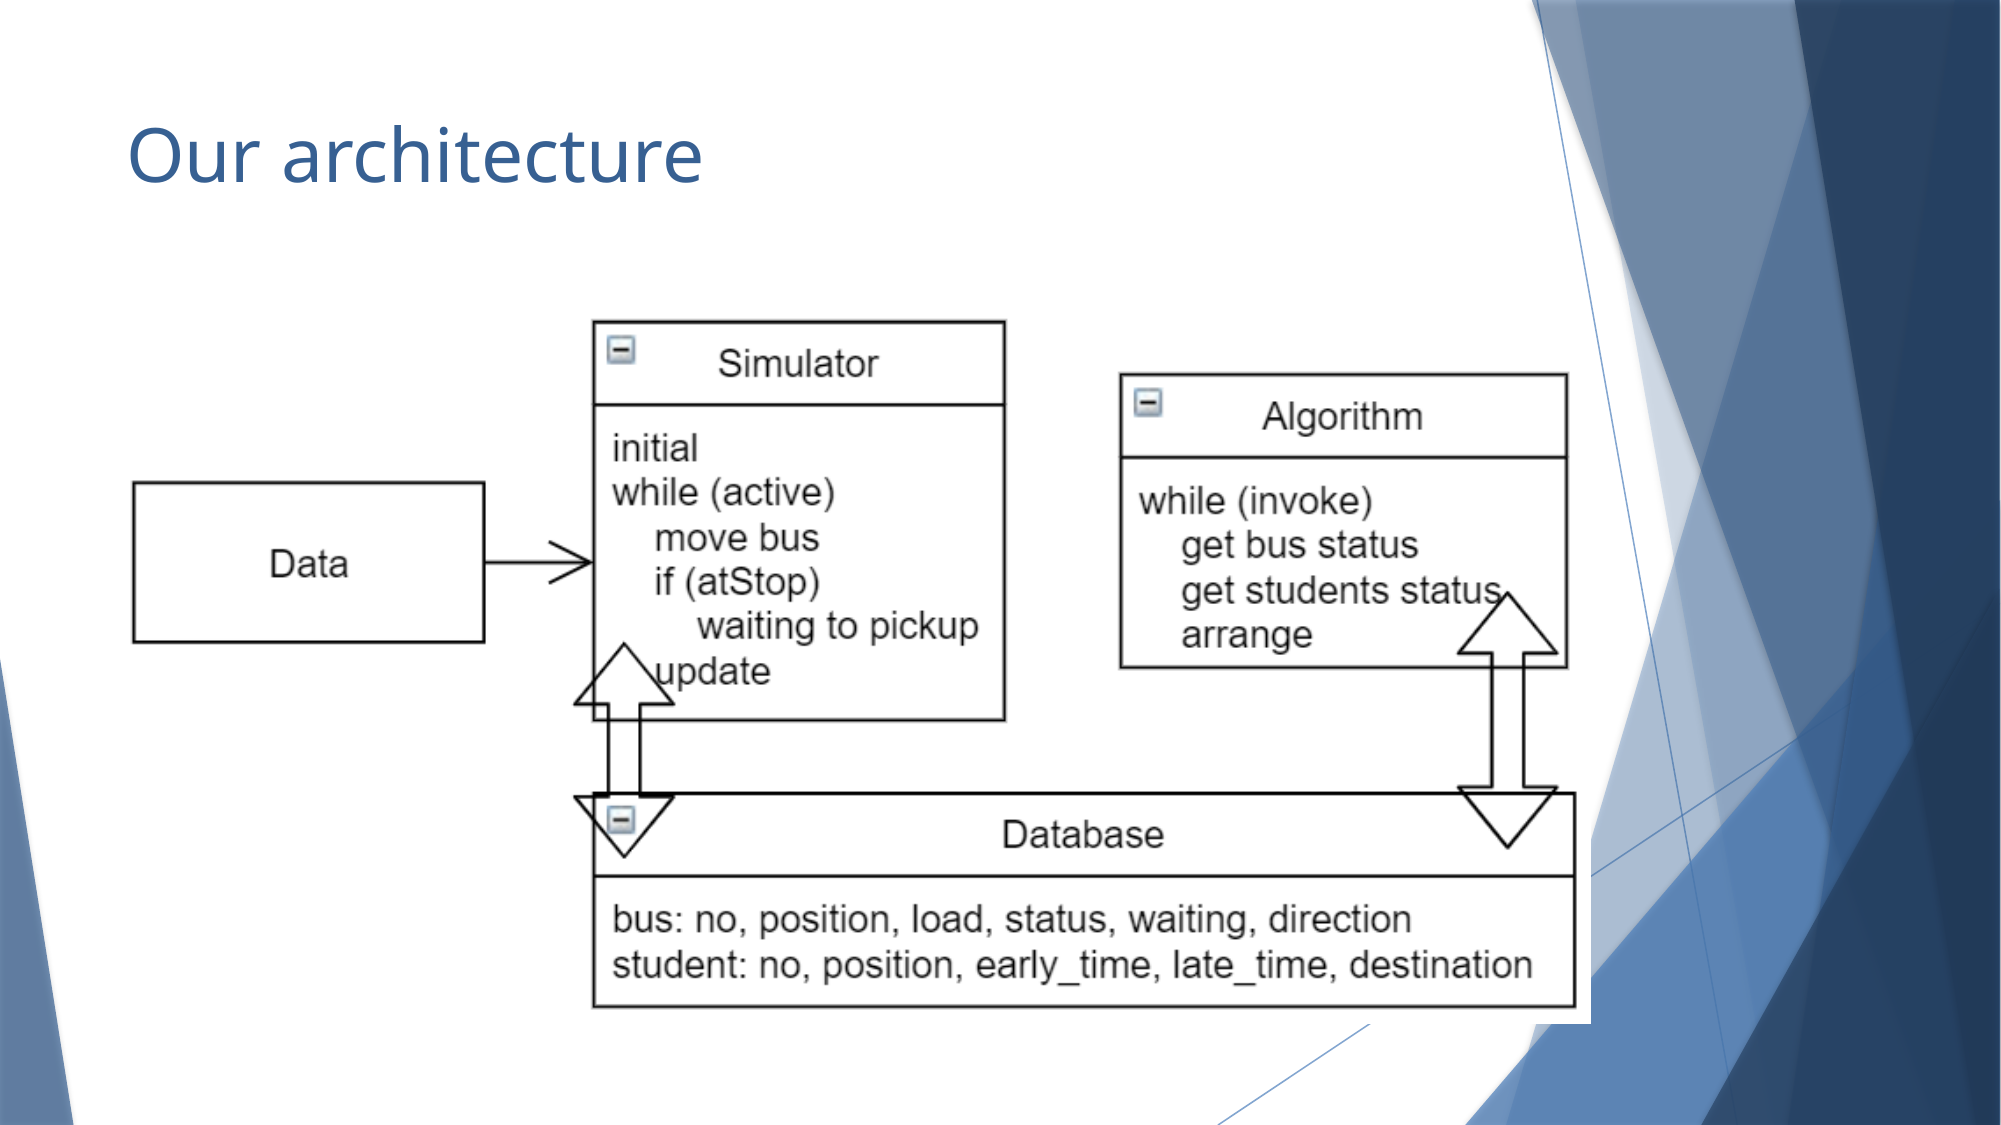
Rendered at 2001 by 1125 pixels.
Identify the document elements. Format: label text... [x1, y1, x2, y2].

picture [103, 306, 1591, 1025]
title Our architecture [111, 99, 1522, 306]
